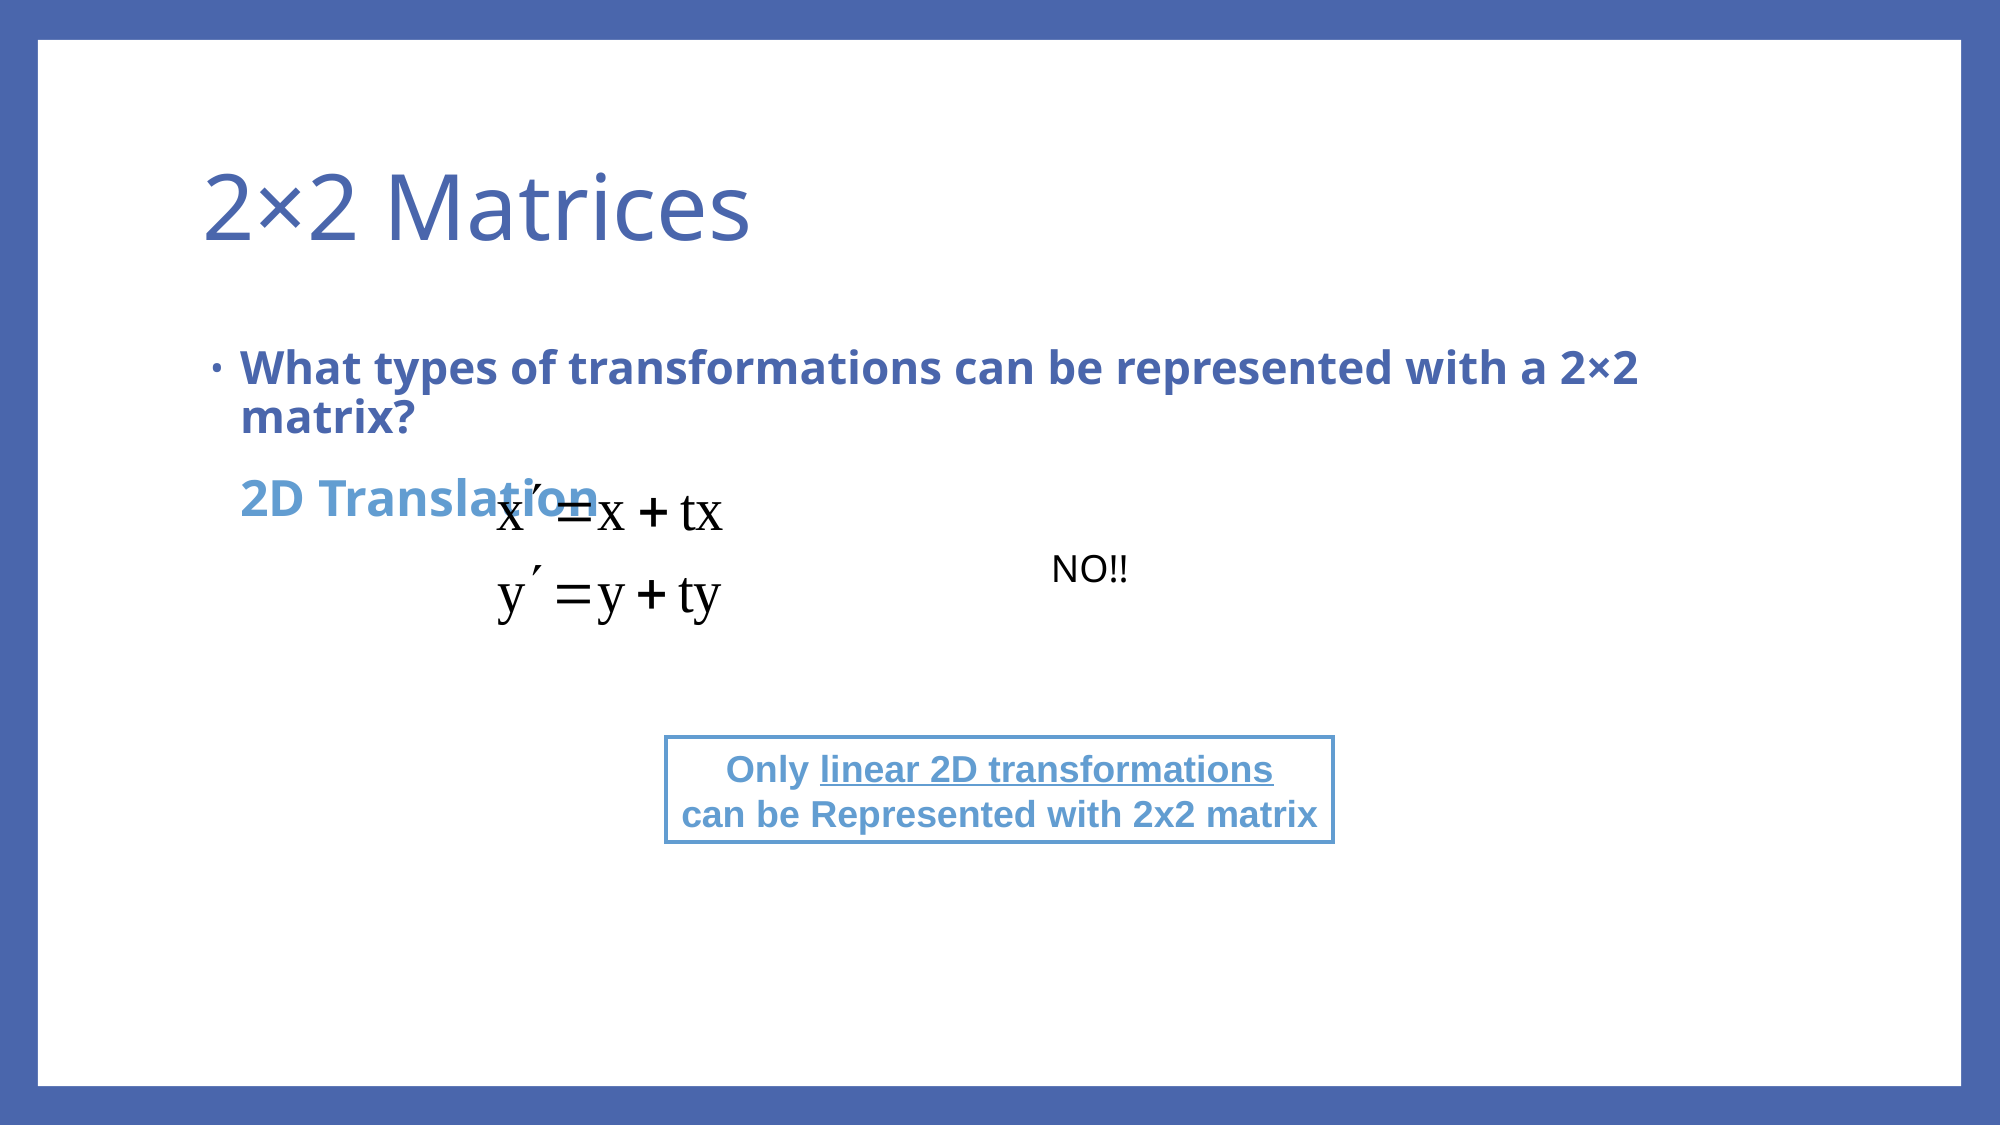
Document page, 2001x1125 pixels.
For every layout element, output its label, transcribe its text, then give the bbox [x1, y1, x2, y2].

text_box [487, 474, 738, 638]
title 2×2 Matrices [187, 99, 1808, 323]
text_box NO!! [1036, 537, 1144, 598]
list What types of transformations can be represented with a 2×2 matrix? 2D Translation [187, 337, 1808, 1000]
text_box Only linear 2D transformations can be Represented with 2x2 matrix [666, 737, 1334, 842]
